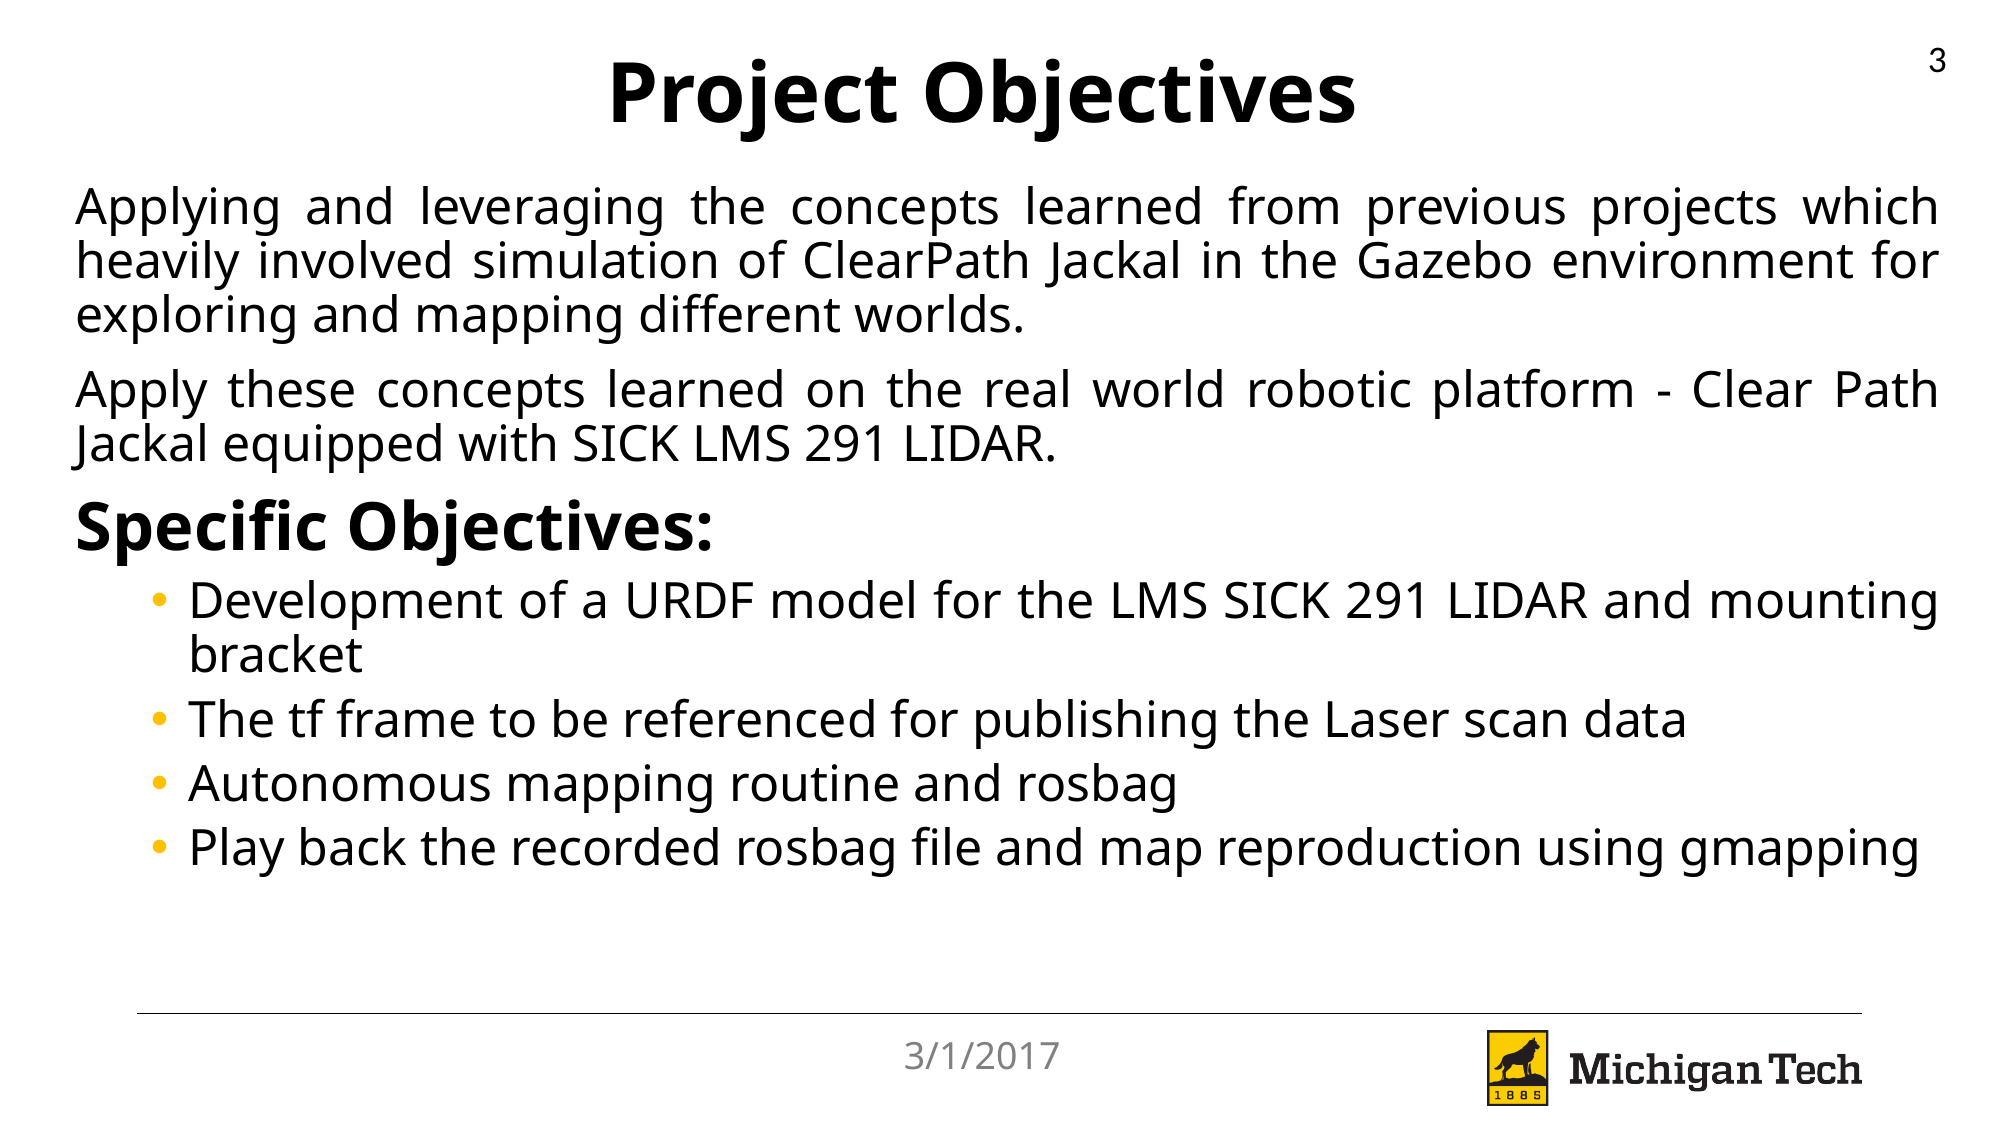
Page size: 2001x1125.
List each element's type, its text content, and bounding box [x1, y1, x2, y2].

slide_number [757, 1024, 1208, 1085]
title Project Objectives [143, 28, 1821, 148]
picture [1487, 1054, 1862, 1106]
text_box 3 [1913, 27, 1992, 88]
subtitle Applying and leveraging the concepts learned from previous projects which heavily involved simulation of ClearPath Jackal in the Gazebo environment for exploring and mapping different worlds. Apply these concepts learned on the real world robotic platform - Clear Path Jackal equipped with SICK LMS 291 LIDAR. Specific Objectives: Development of a URDF model for the LMS SICK 291 LIDAR and mounting bracket The tf frame to be referenced for publishing the Laser scan data Autonomous mapping routine and rosbag Play back the recorded rosbag file and map reproduction using gmapping [60, 174, 1957, 1054]
